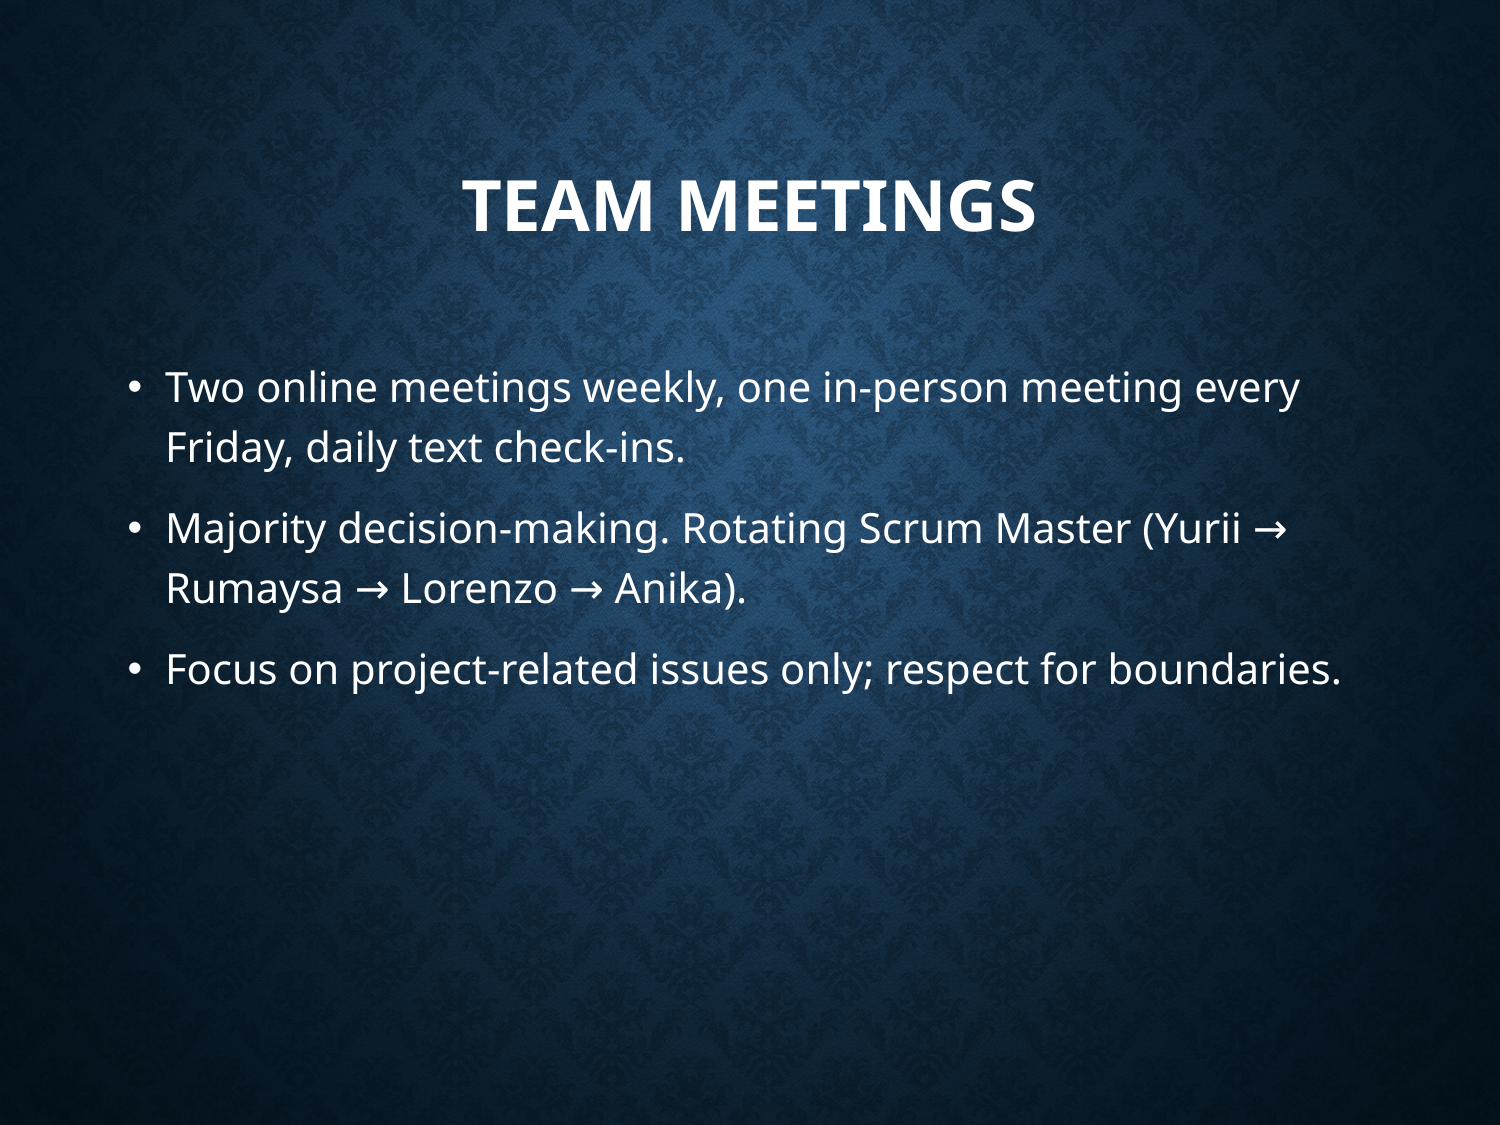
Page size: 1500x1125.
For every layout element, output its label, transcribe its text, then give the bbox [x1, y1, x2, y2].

title Team Meetings [112, 99, 1387, 318]
list Two online meetings weekly, one in-person meeting every Friday, daily text check-ins. Majority decision-making. Rotating Scrum Master (Yurii → Rumaysa → Lorenzo → Anika). Focus on project-related issues only; respect for boundaries. [112, 343, 1387, 950]
